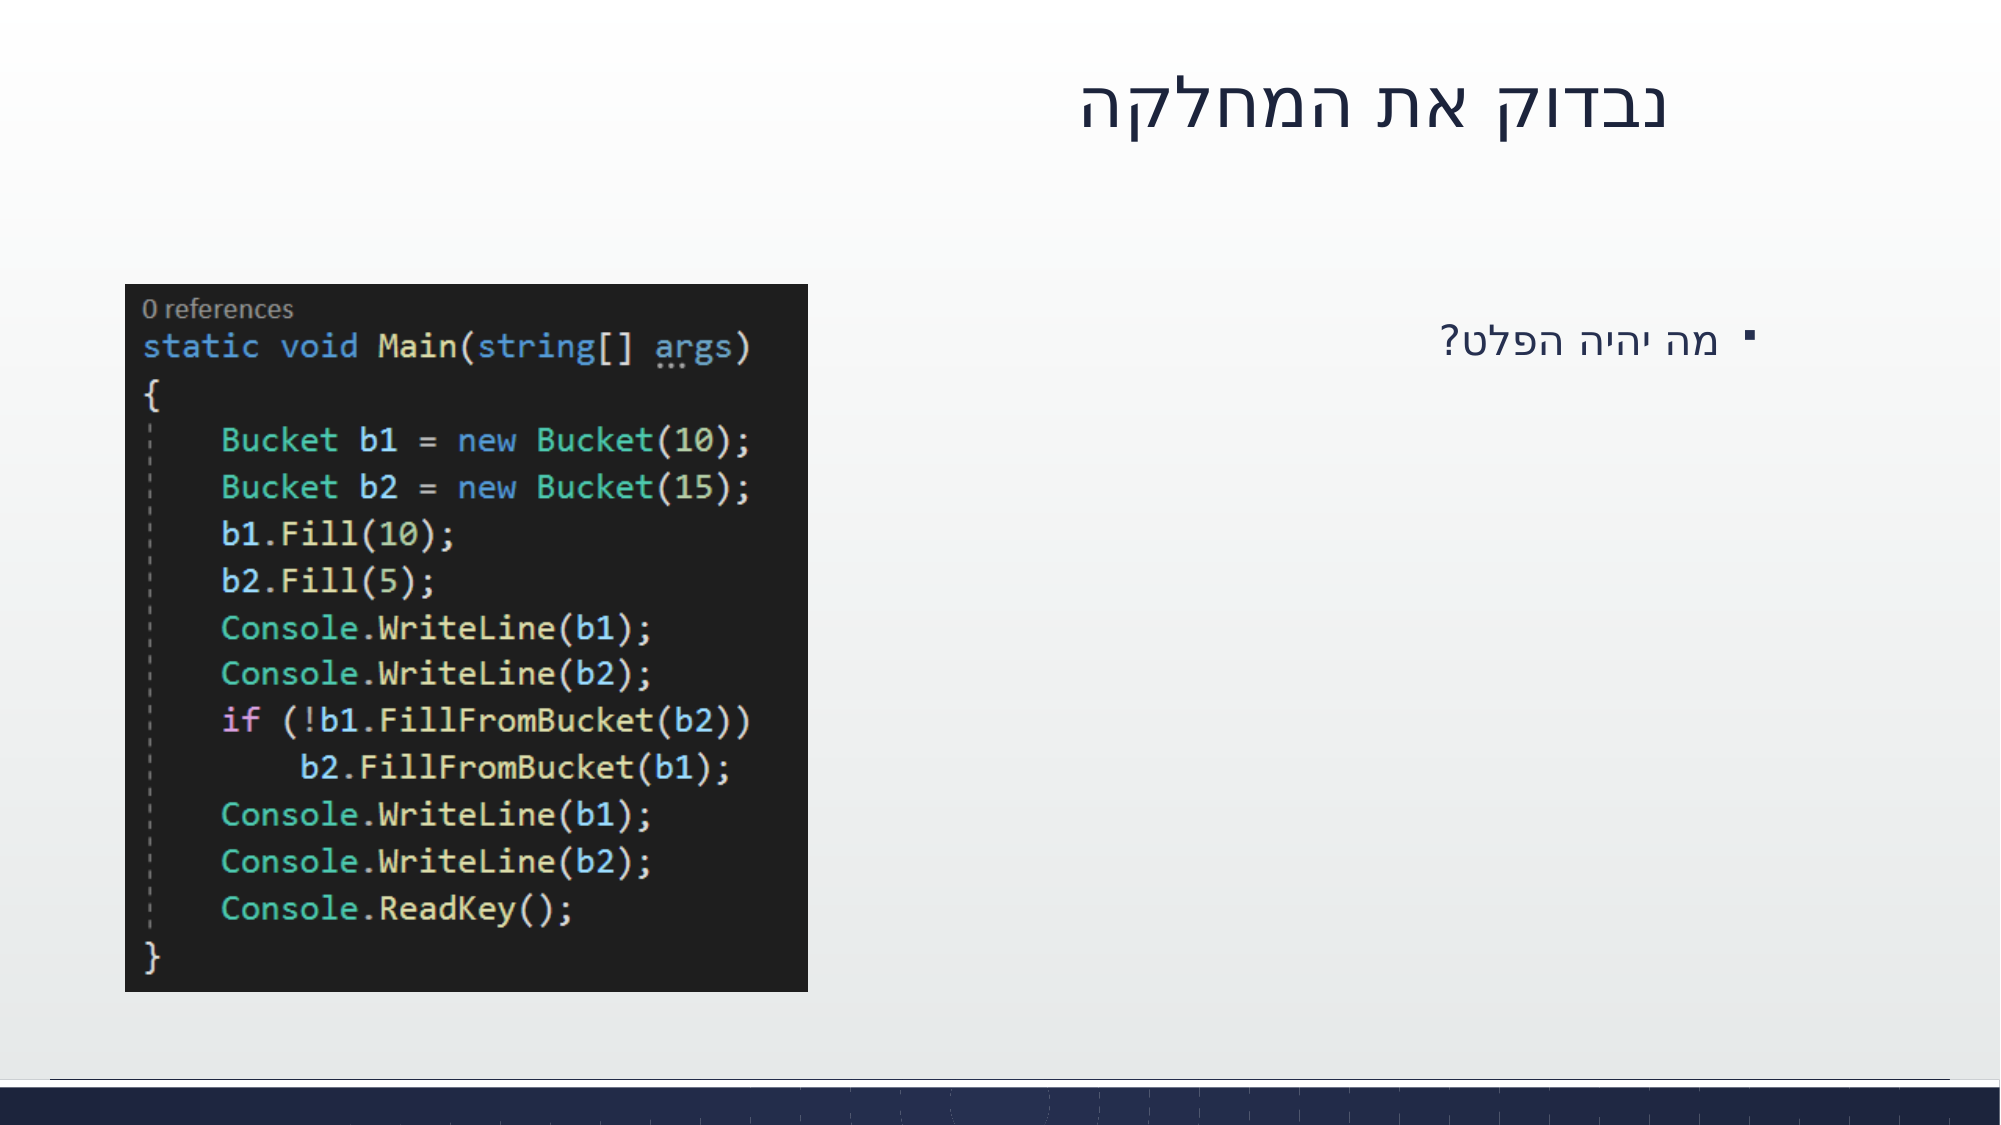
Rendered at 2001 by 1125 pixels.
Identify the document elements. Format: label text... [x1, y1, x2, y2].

title נבדוק את המחלקה [125, 0, 1686, 151]
picture [125, 284, 808, 992]
list מה יהיה הפלט? [808, 311, 1780, 990]
